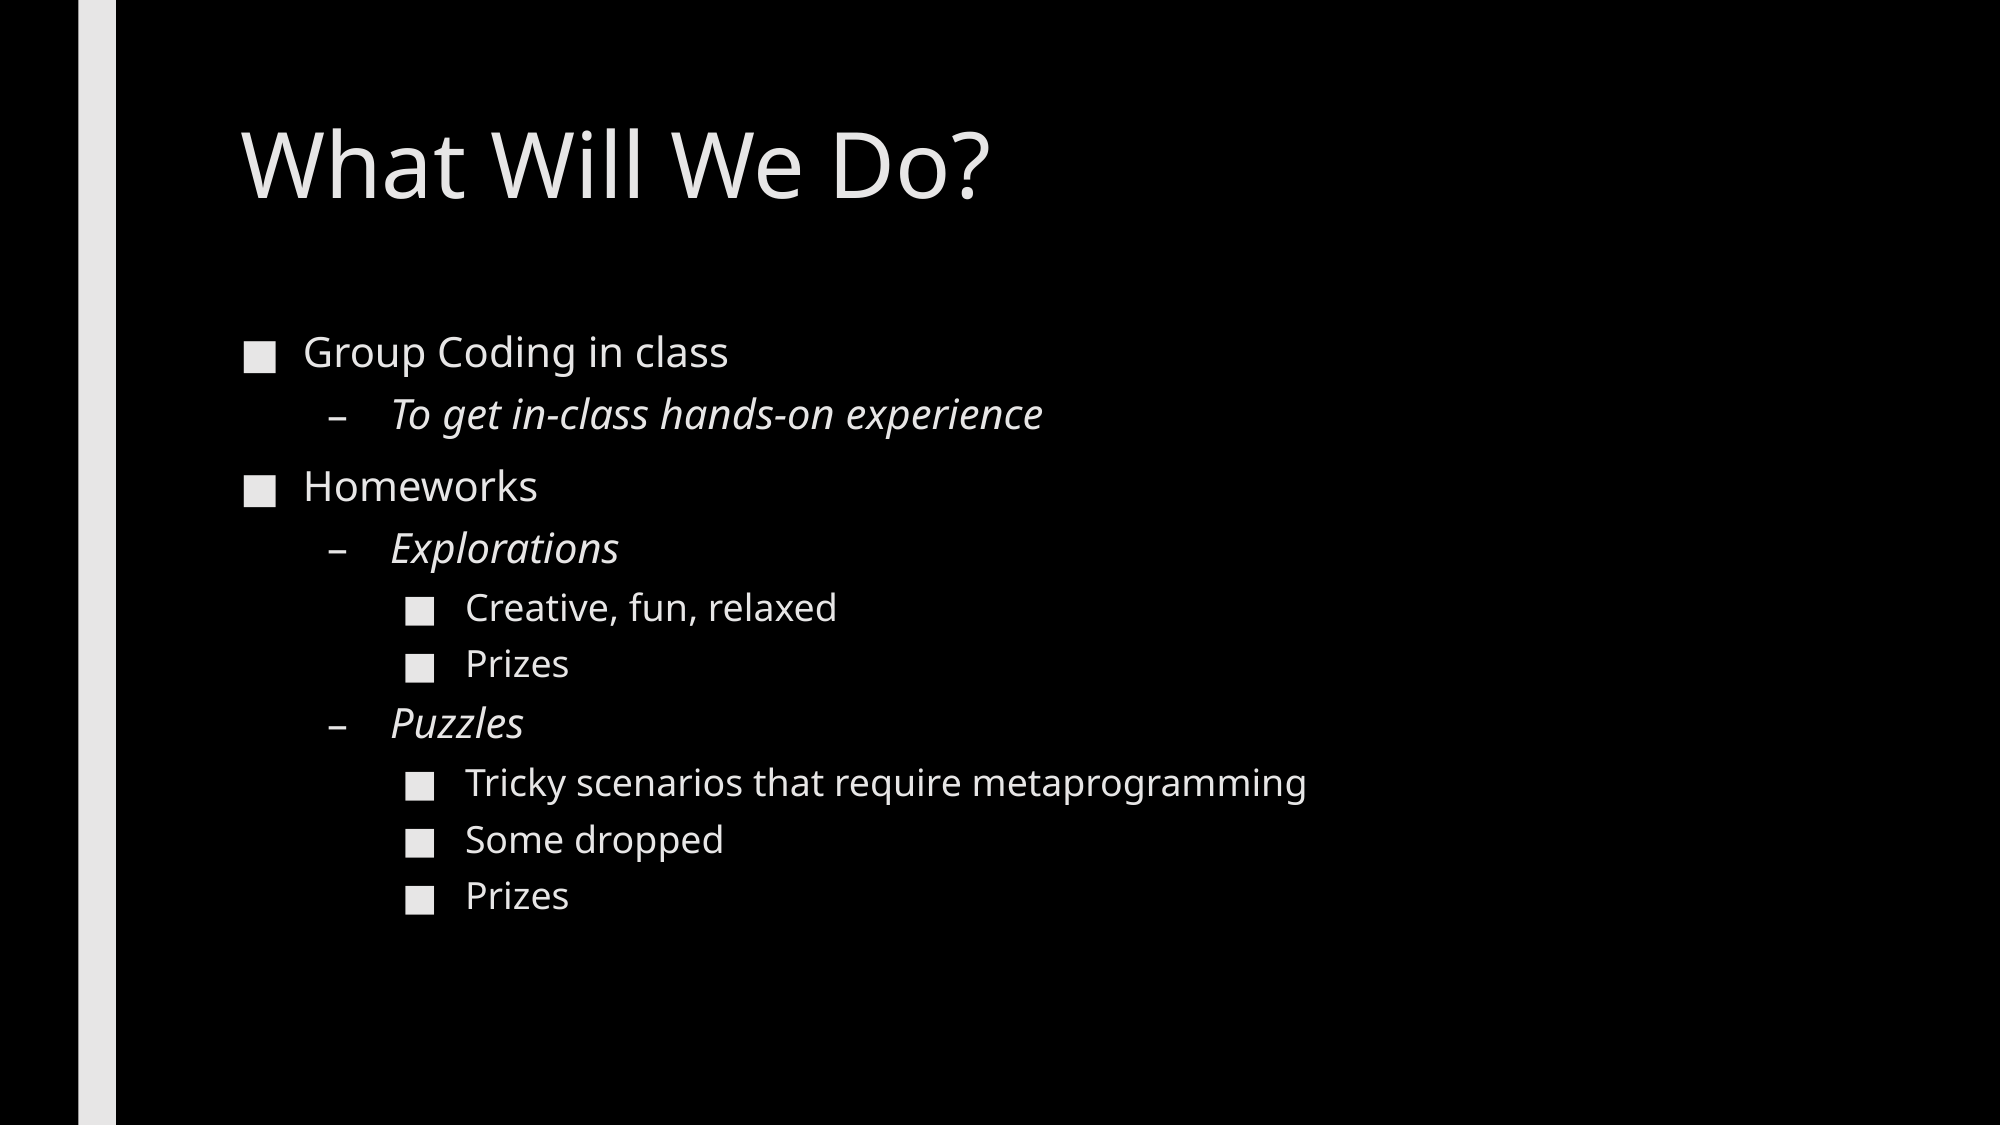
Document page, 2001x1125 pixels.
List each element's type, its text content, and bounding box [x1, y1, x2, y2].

title What Will We Do? [225, 112, 1800, 322]
list Group Coding in class To get in-class hands-on experience Homeworks Explorations Creative, fun, relaxed Prizes Puzzles Tricky scenarios that require metaprogramming Some dropped Prizes [225, 322, 1800, 1039]
